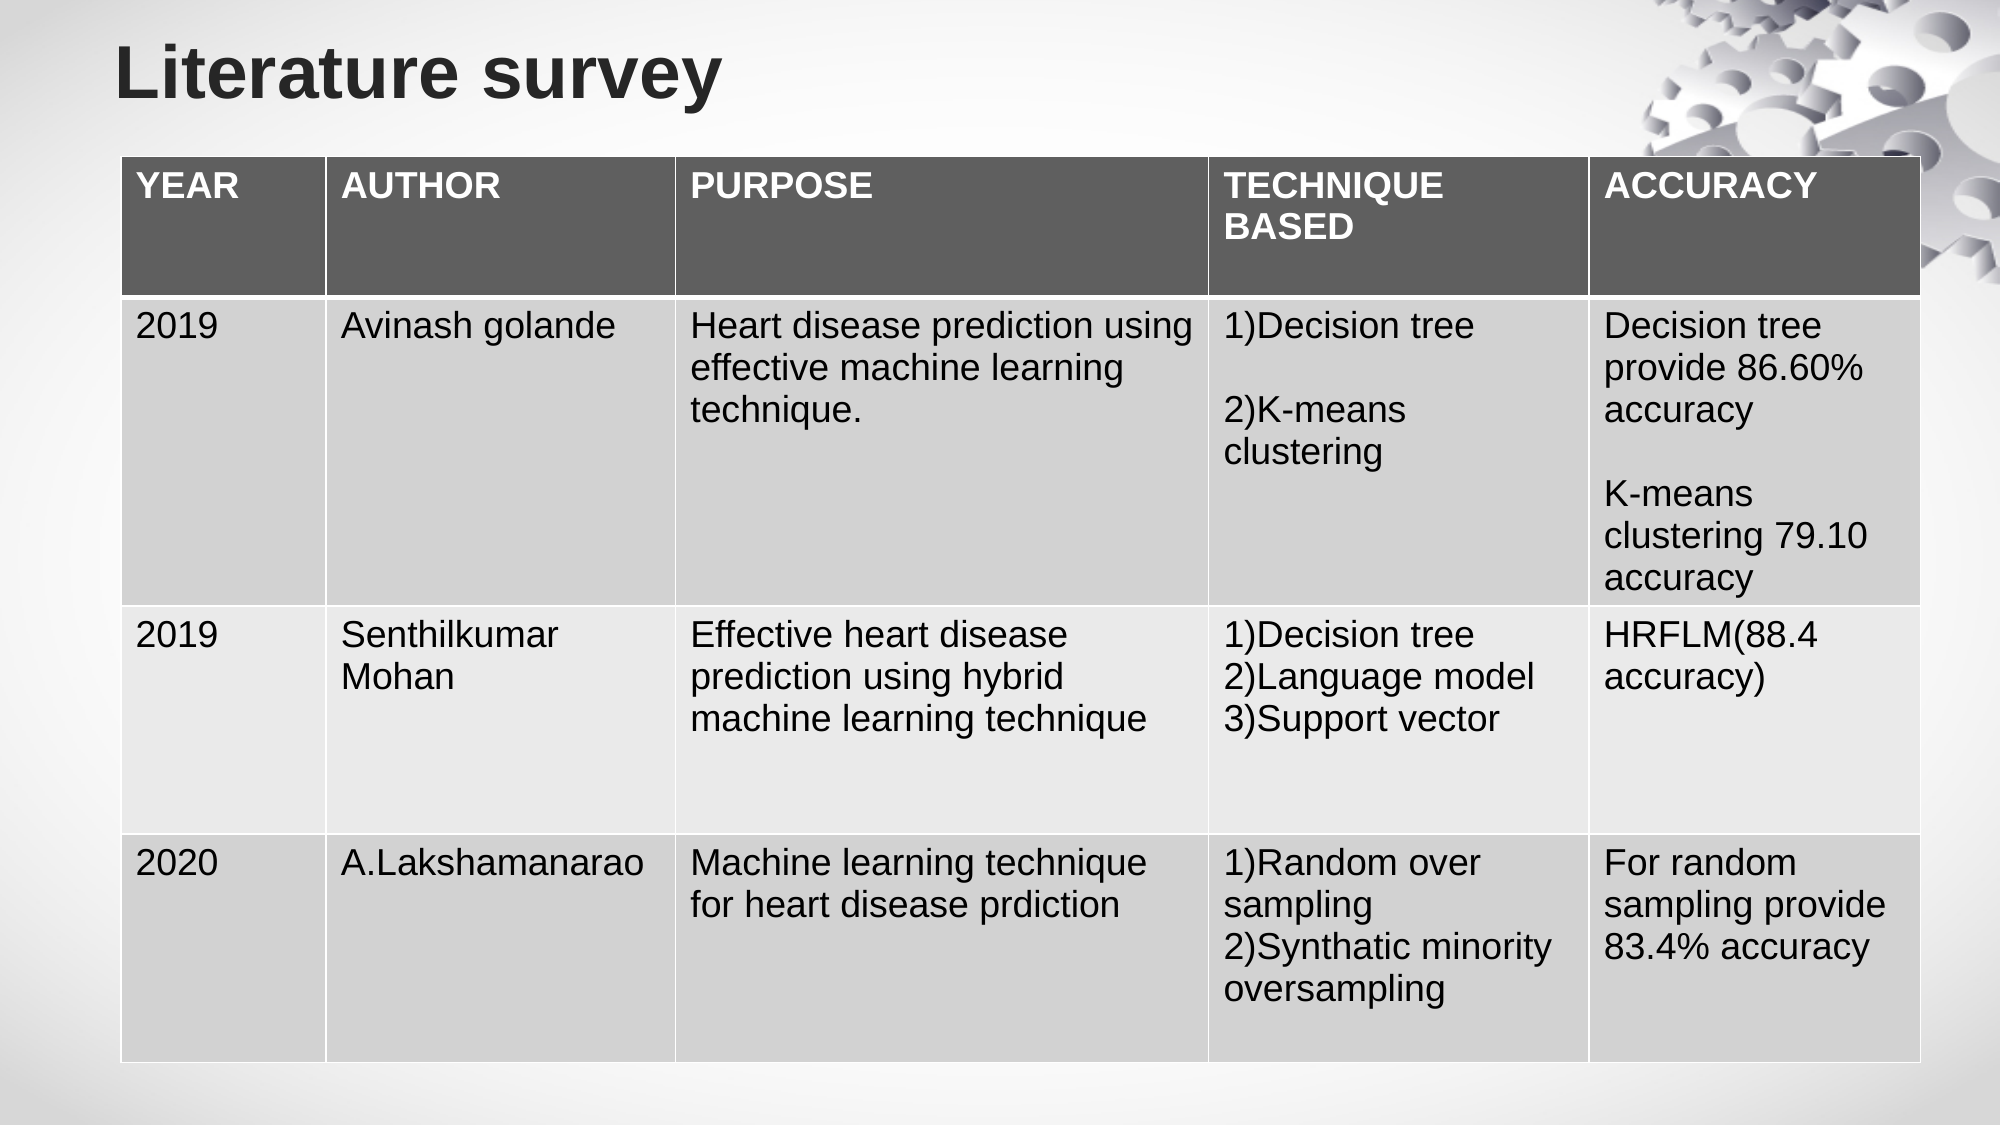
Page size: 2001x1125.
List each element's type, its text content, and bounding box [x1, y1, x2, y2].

table_cell Senthilkumar Mohan [327, 607, 675, 833]
table_cell A.Lakshamanarao [327, 835, 675, 1062]
table_cell 2019 [122, 300, 325, 605]
table_header TECHNIQUE BASED [1209, 157, 1588, 295]
table_header AUTHOR [327, 157, 675, 295]
picture [0, 0, 2000, 1125]
table_cell Machine learning technique for heart disease prdiction [676, 835, 1208, 1062]
table_cell 1)Decision tree 2)Language model 3)Support vector [1209, 607, 1588, 833]
table_cell 2020 [122, 835, 325, 1062]
table_cell 1)Random over sampling 2)Synthatic minority oversampling [1209, 835, 1588, 1062]
table_header PURPOSE [676, 157, 1208, 295]
table_header ACCURACY [1590, 157, 1920, 295]
table_cell Avinash golande [327, 300, 675, 605]
table_cell Effective heart disease prediction using hybrid machine learning technique [676, 607, 1208, 833]
table_cell Decision tree provide 86.60% accuracy K-means clustering 79.10 accuracy [1590, 300, 1920, 605]
table_cell 1)Decision tree 2)K-means clustering [1209, 300, 1588, 605]
table_cell 2019 [122, 607, 325, 833]
table_cell For random sampling provide 83.4% accuracy [1590, 835, 1920, 1062]
title Literature survey [99, 33, 1901, 194]
table_cell Heart disease prediction using effective machine learning technique. [676, 300, 1208, 605]
table_header YEAR [122, 157, 325, 295]
table_cell HRFLM(88.4 accuracy) [1590, 607, 1920, 833]
